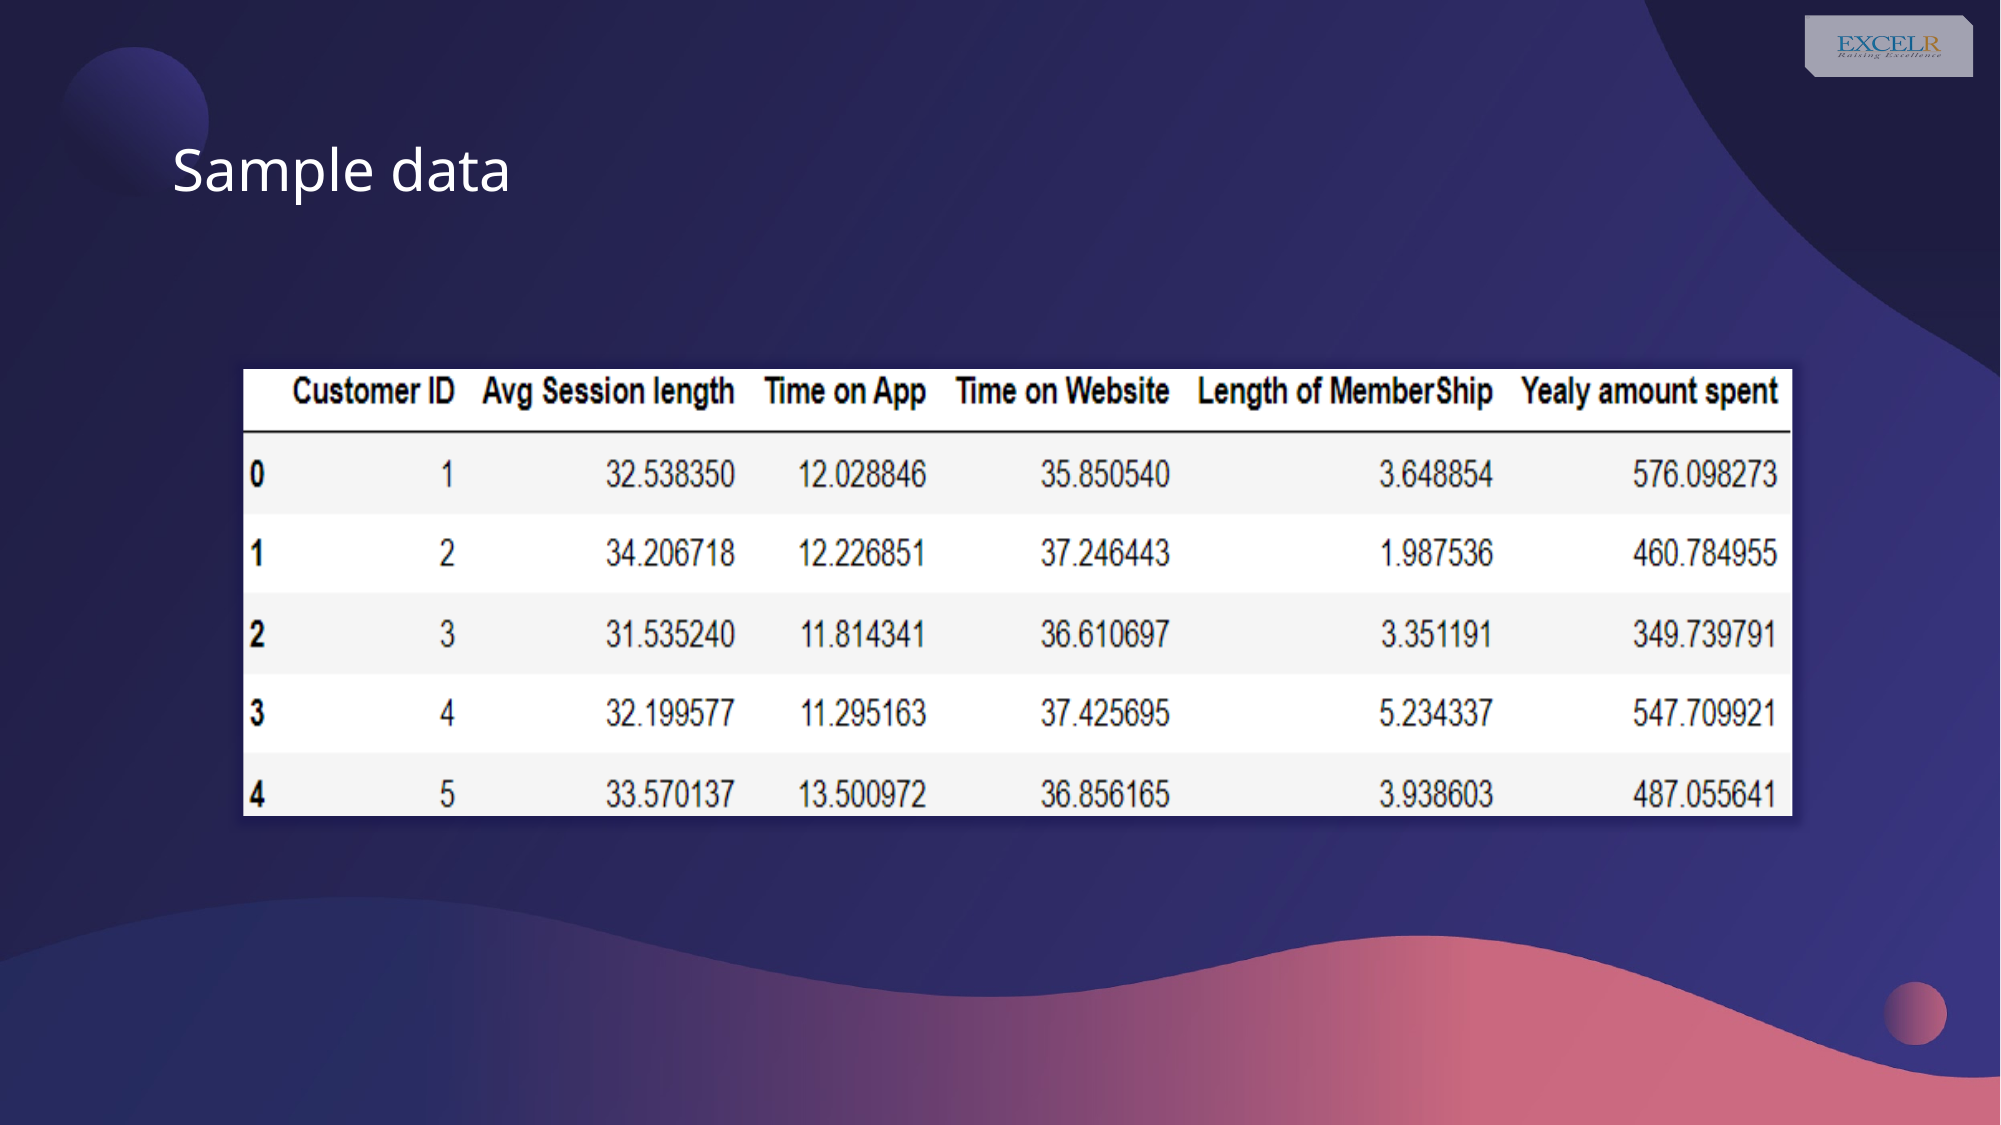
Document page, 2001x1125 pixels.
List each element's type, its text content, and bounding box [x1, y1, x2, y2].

picture [0, 0, 2001, 1125]
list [243, 369, 1793, 816]
title Sample data [157, 118, 1843, 244]
